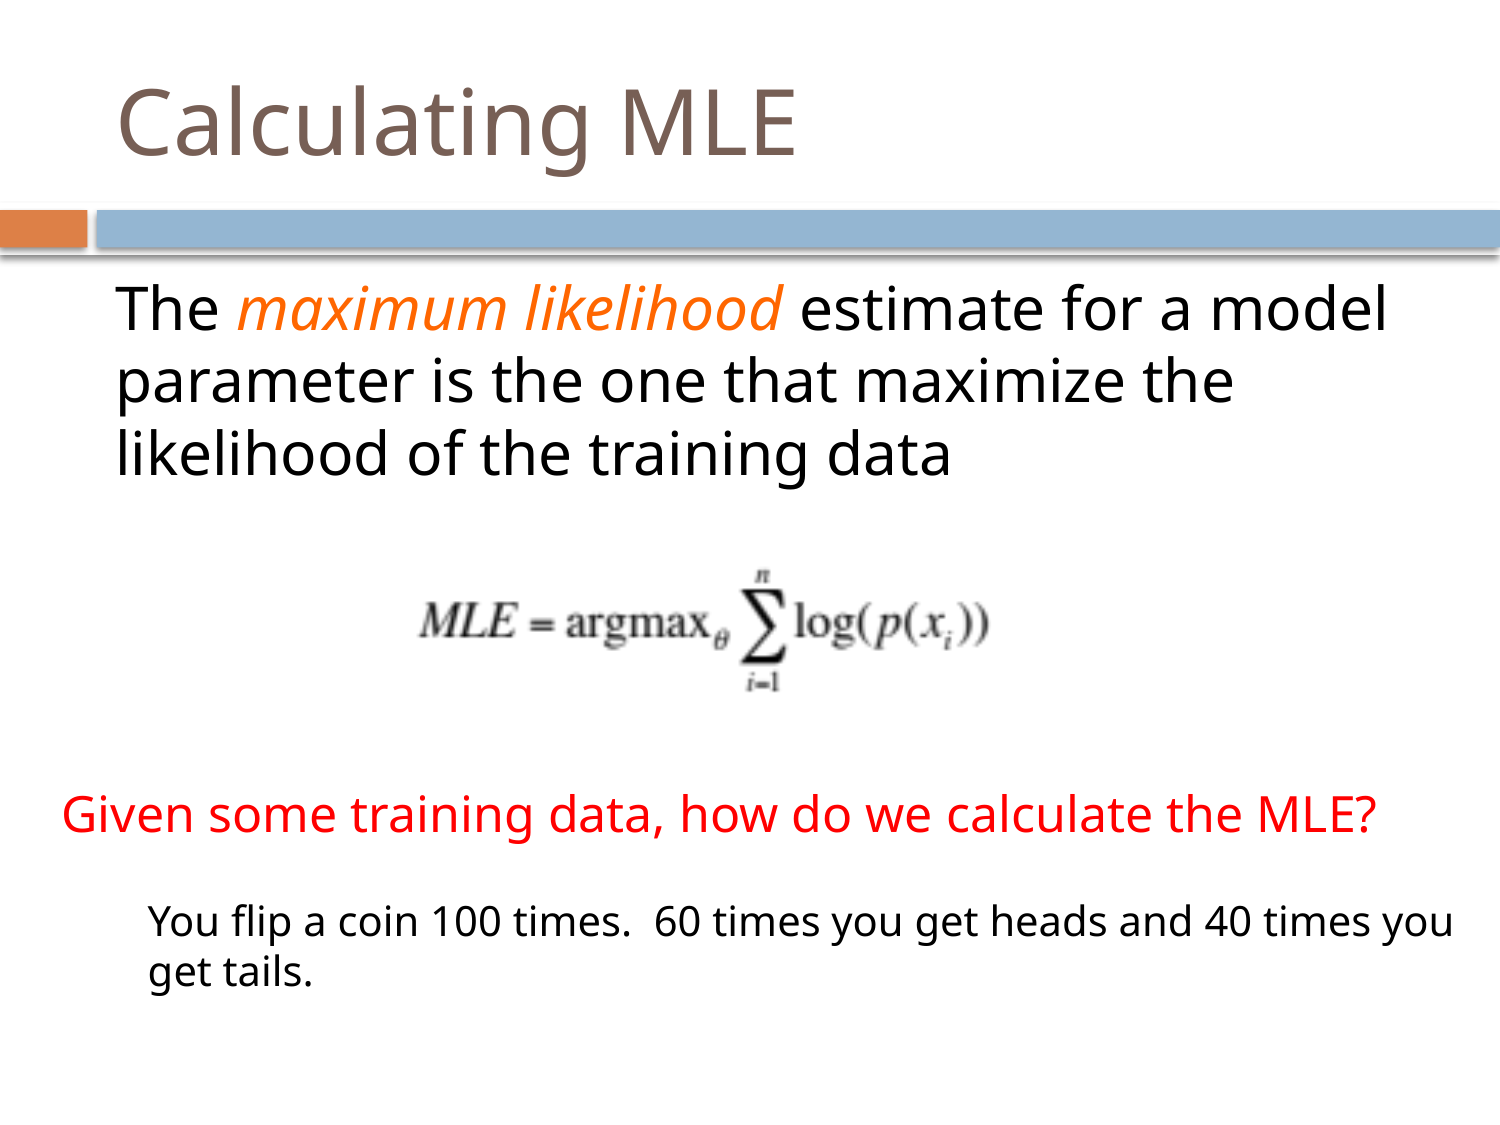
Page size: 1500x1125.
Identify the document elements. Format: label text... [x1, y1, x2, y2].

text_box You flip a coin 100 times. 60 times you get heads and 40 times you get tails. [132, 887, 1475, 1050]
text_box Given some training data, how do we calculate the MLE? [46, 774, 1393, 850]
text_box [412, 549, 992, 696]
list The maximum likelihood estimate for a model parameter is the one that maximize the likelihood of the training data [100, 262, 1438, 513]
title Calculating MLE [100, 37, 1438, 200]
